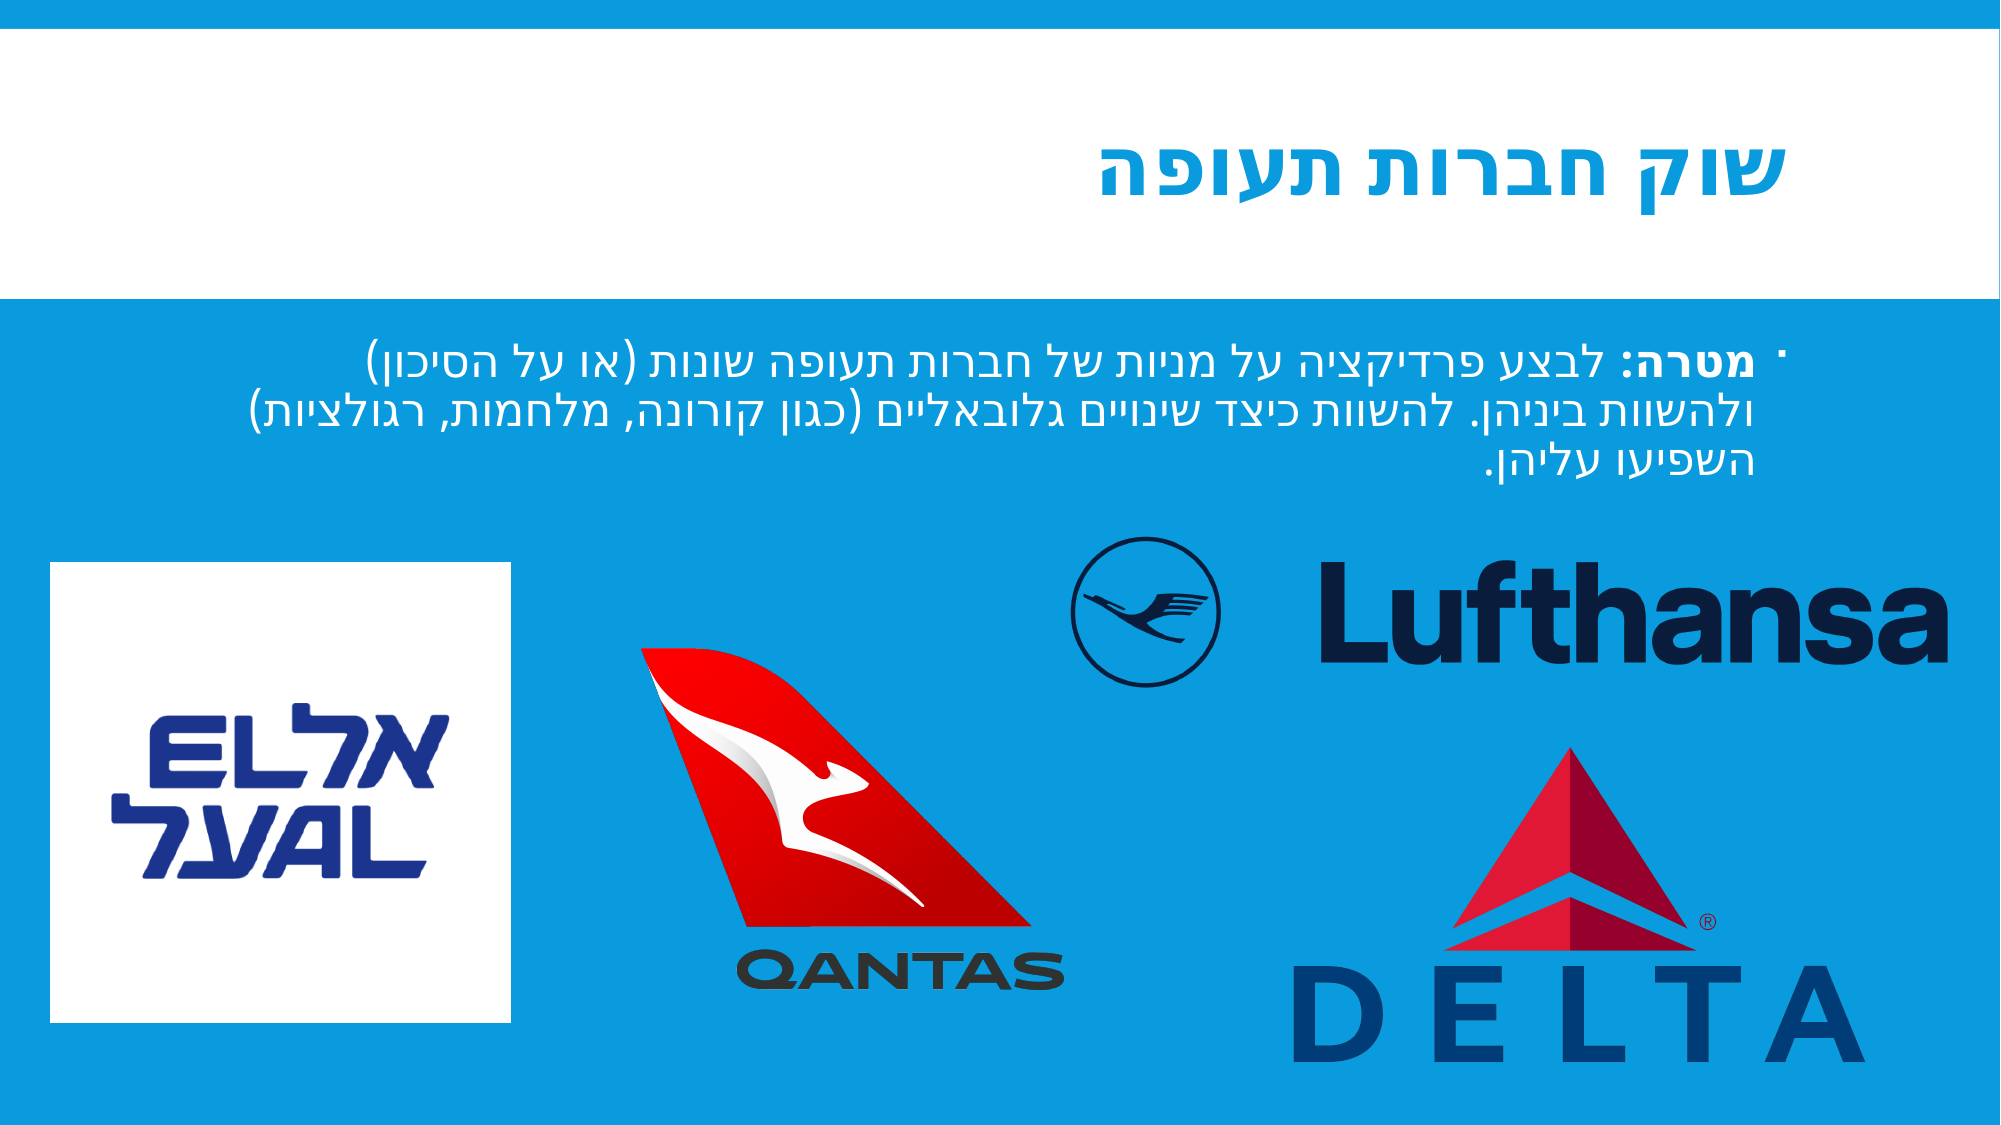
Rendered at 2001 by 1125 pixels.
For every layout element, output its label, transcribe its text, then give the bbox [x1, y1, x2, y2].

picture [1577, 563, 1645, 661]
picture [1563, 967, 1625, 1061]
picture [1393, 591, 1460, 664]
picture [737, 950, 795, 989]
picture [1653, 589, 1720, 664]
picture [1435, 967, 1503, 1061]
picture [642, 649, 1029, 926]
picture [51, 563, 510, 1022]
picture [1468, 561, 1514, 661]
picture [1731, 589, 1799, 661]
picture [1448, 898, 1692, 950]
picture [1807, 589, 1872, 664]
picture [913, 953, 963, 989]
picture [1879, 589, 1947, 664]
picture [1072, 538, 1220, 687]
picture [1294, 967, 1382, 1061]
picture [859, 953, 907, 989]
picture [1322, 563, 1387, 661]
picture [799, 953, 852, 989]
picture [1522, 570, 1569, 663]
list מטרה: לבצע פרדיקציה על מניות של חברות תעופה שונות (או על הסיכון) ולהשוות ביניהן. להשוות כיצד שינויים גלובאליים (כגון קורונה, מלחמות, רגולציות) השפיעו עליהן. [197, 329, 1803, 1020]
picture [1656, 967, 1740, 1061]
picture [1766, 966, 1864, 1061]
picture [957, 953, 1010, 989]
title שוק חברות תעופה [197, 46, 1803, 295]
picture [1015, 953, 1063, 989]
picture [1456, 749, 1685, 926]
